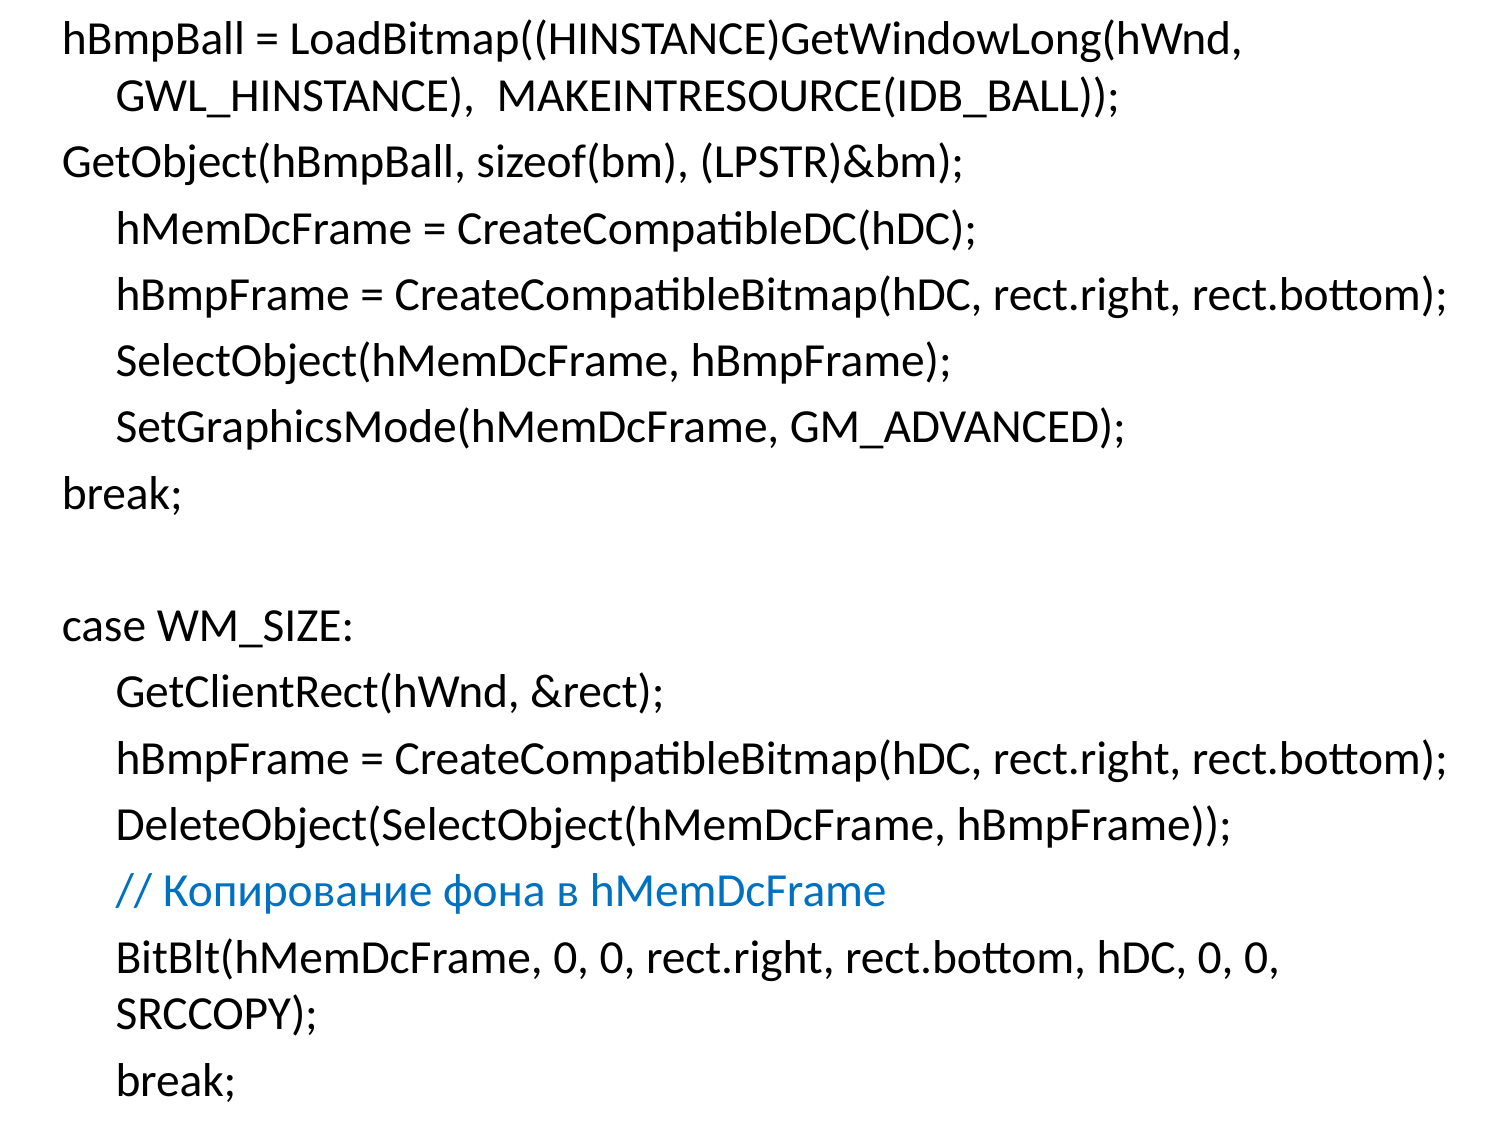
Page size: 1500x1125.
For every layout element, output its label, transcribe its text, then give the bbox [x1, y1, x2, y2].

list hBmpBall = LoadBitmap((HINSTANCE)GetWindowLong(hWnd, GWL_HINSTANCE), MAKEINTRESOURCE(IDB_BALL)); GetObject(hBmpBall, sizeof(bm), (LPSTR)&bm); hMemDcFrame = CreateCompatibleDC(hDC); hBmpFrame = CreateCompatibleBitmap(hDC, rect.right, rect.bottom); SelectObject(hMemDcFrame, hBmpFrame); SetGraphicsMode(hMemDcFrame, GM_ADVANCED); break; case WM_SIZE: GetClientRect(hWnd, &rect); hBmpFrame = CreateCompatibleBitmap(hDC, rect.right, rect.bottom); DeleteObject(SelectObject(hMemDcFrame, hBmpFrame)); // Копирование фона в hMemDcFrame BitBlt(hMemDcFrame, 0, 0, rect.right, rect.bottom, hDC, 0, 0, SRCCOPY); break; [46, 0, 1477, 1125]
